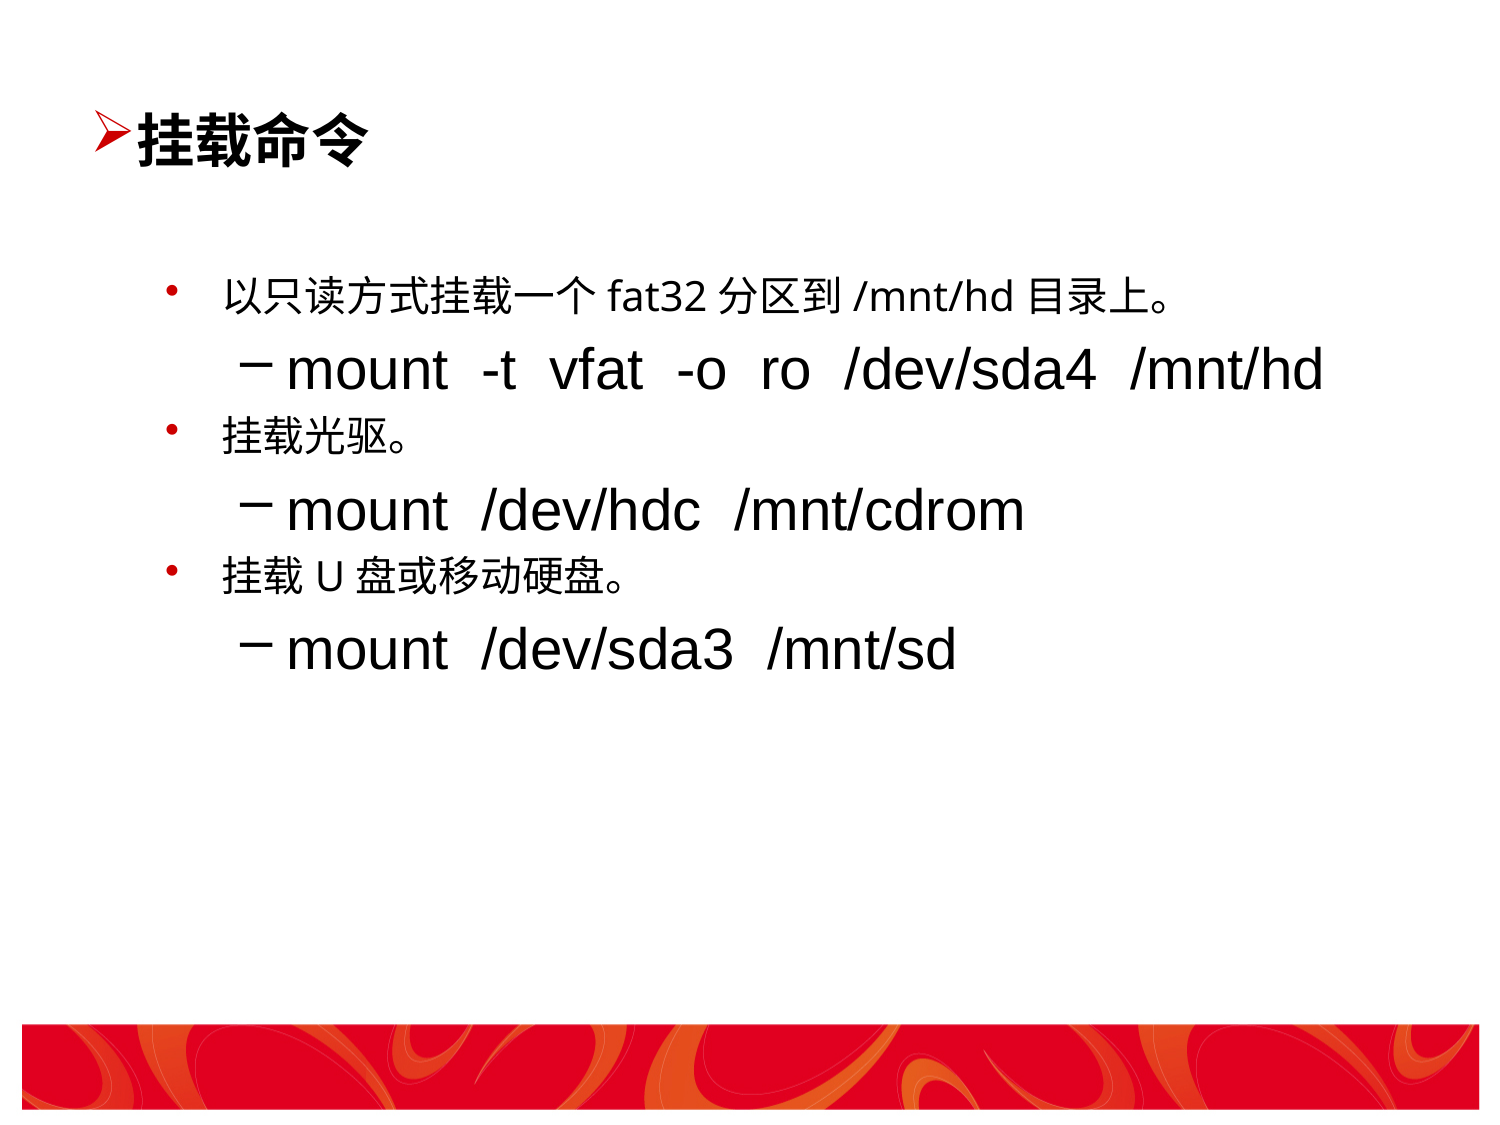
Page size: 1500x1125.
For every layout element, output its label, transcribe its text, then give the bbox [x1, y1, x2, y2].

list 以只读方式挂载一个fat32分区到/mnt/hd目录上。 mount -t vfat -o ro /dev/sda4 /mnt/hd 挂载光驱。 mount /dev/hdc /mnt/cdrom 挂载U盘或移动硬盘。 mount /dev/sda3 /mnt/sd [150, 262, 1425, 938]
picture [0, 987, 1500, 1125]
title 挂载命令 [75, 45, 1425, 233]
